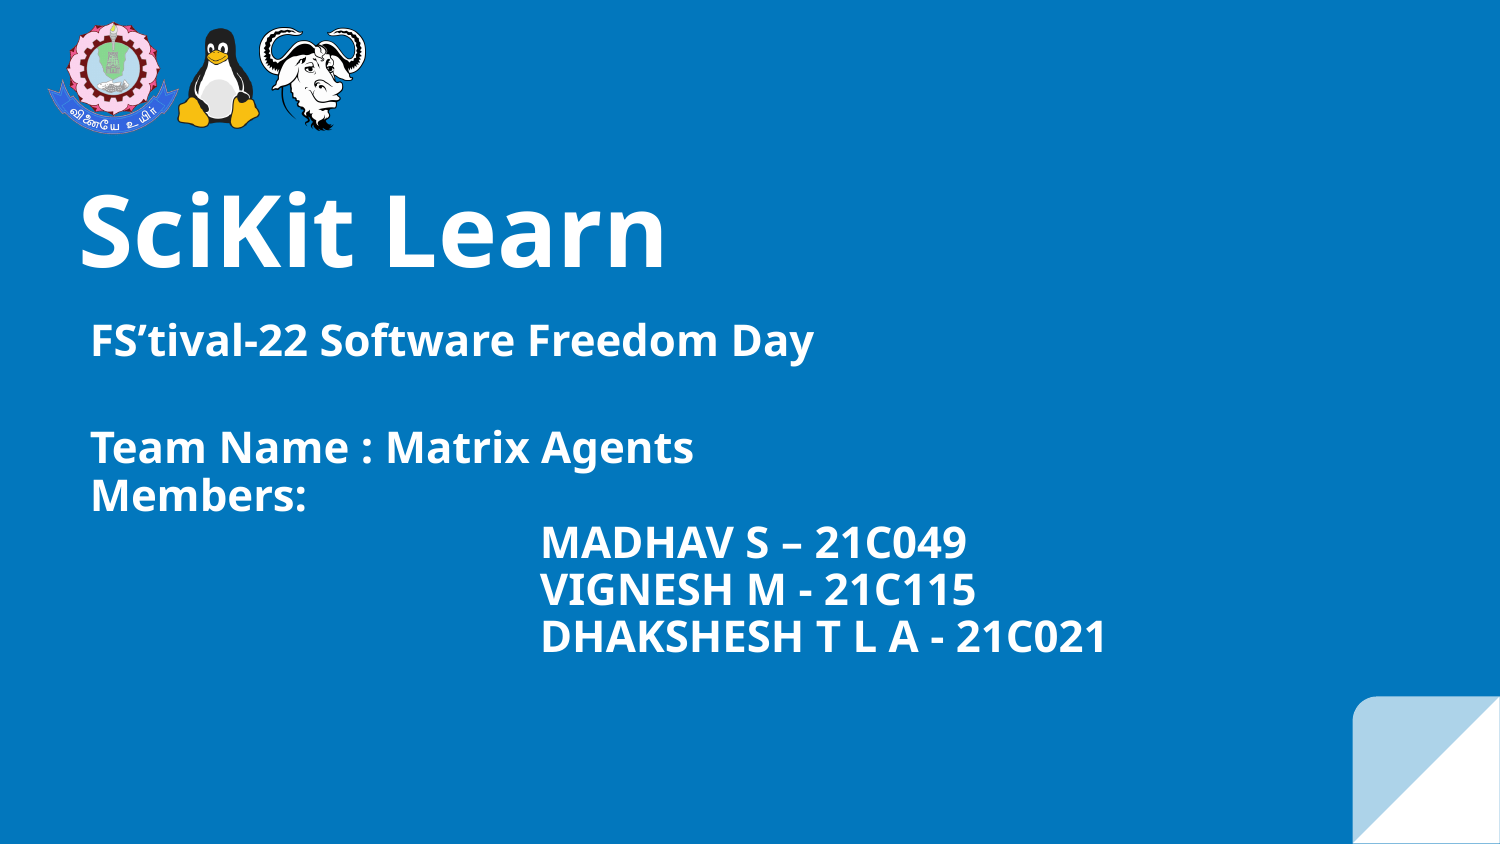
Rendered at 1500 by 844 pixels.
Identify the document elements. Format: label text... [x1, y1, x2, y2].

text_box SciKit Learn [64, 149, 1413, 303]
text_box Team Name : Matrix Agents Members: MADHAV S – 21C049 VIGNESH M - 21C115 DHAKSHESH T L A - 21C021 [75, 418, 1163, 708]
text_box FS’tival-22 Software Freedom Day [74, 304, 1424, 375]
picture [15, 0, 366, 175]
